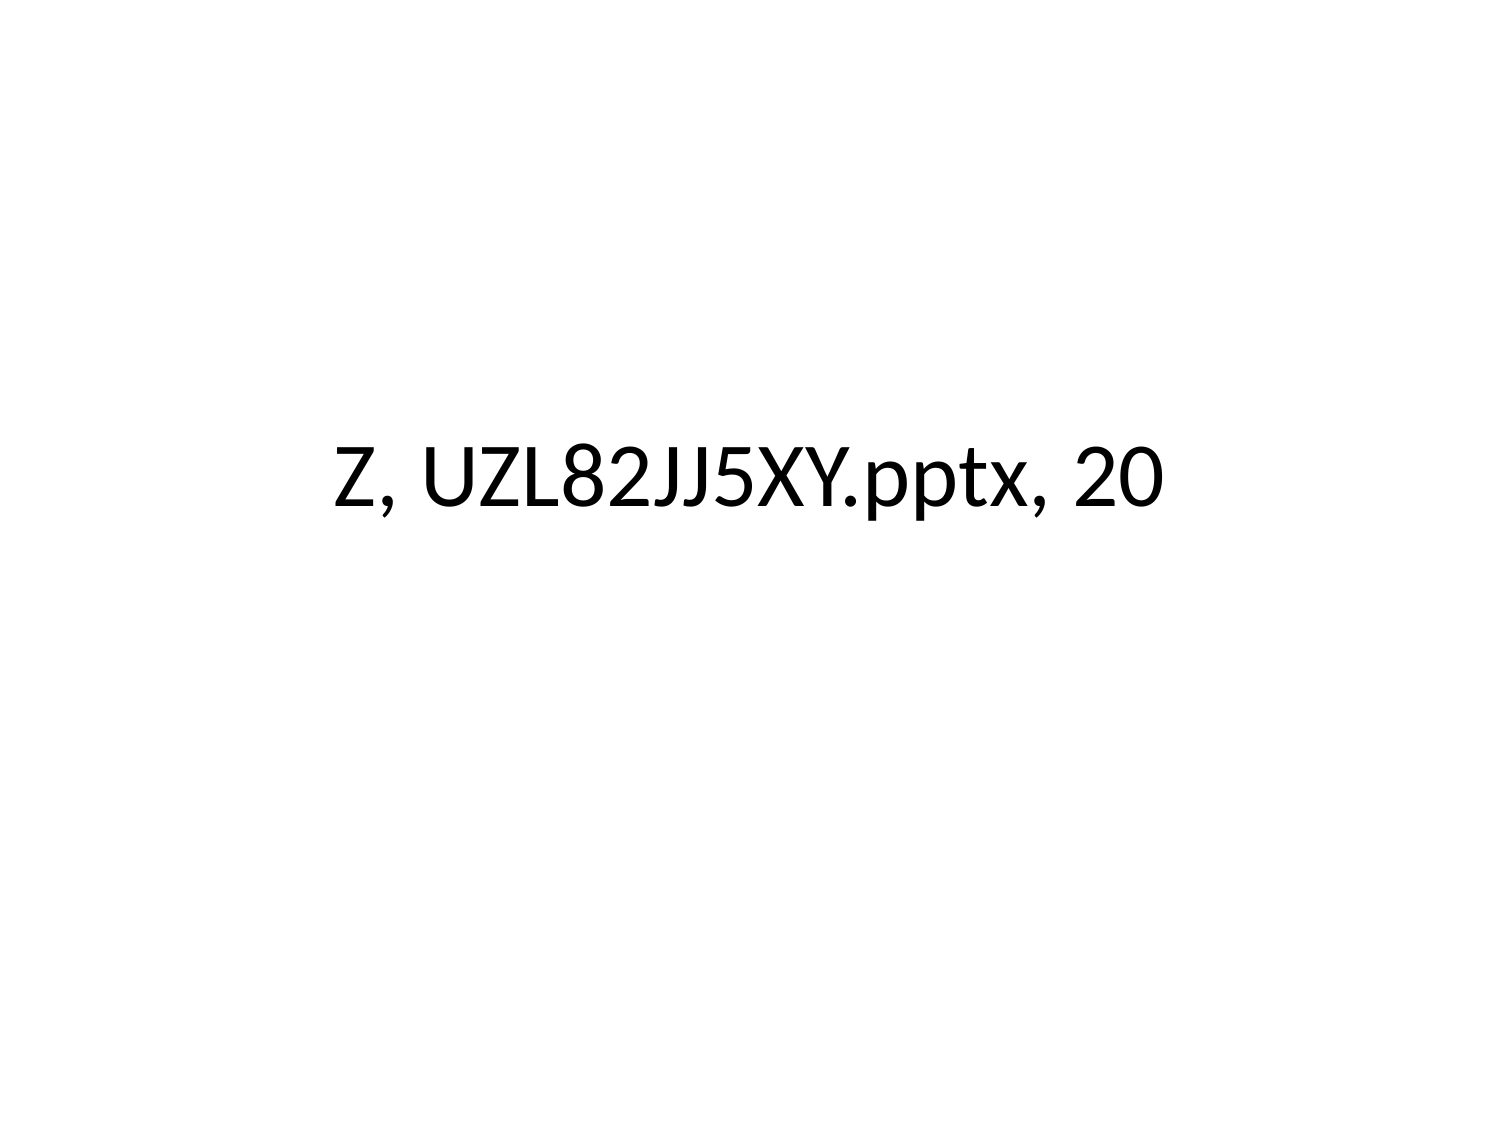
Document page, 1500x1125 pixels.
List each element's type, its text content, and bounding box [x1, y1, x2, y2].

title Z, UZL82JJ5XY.pptx, 20 [112, 349, 1388, 591]
